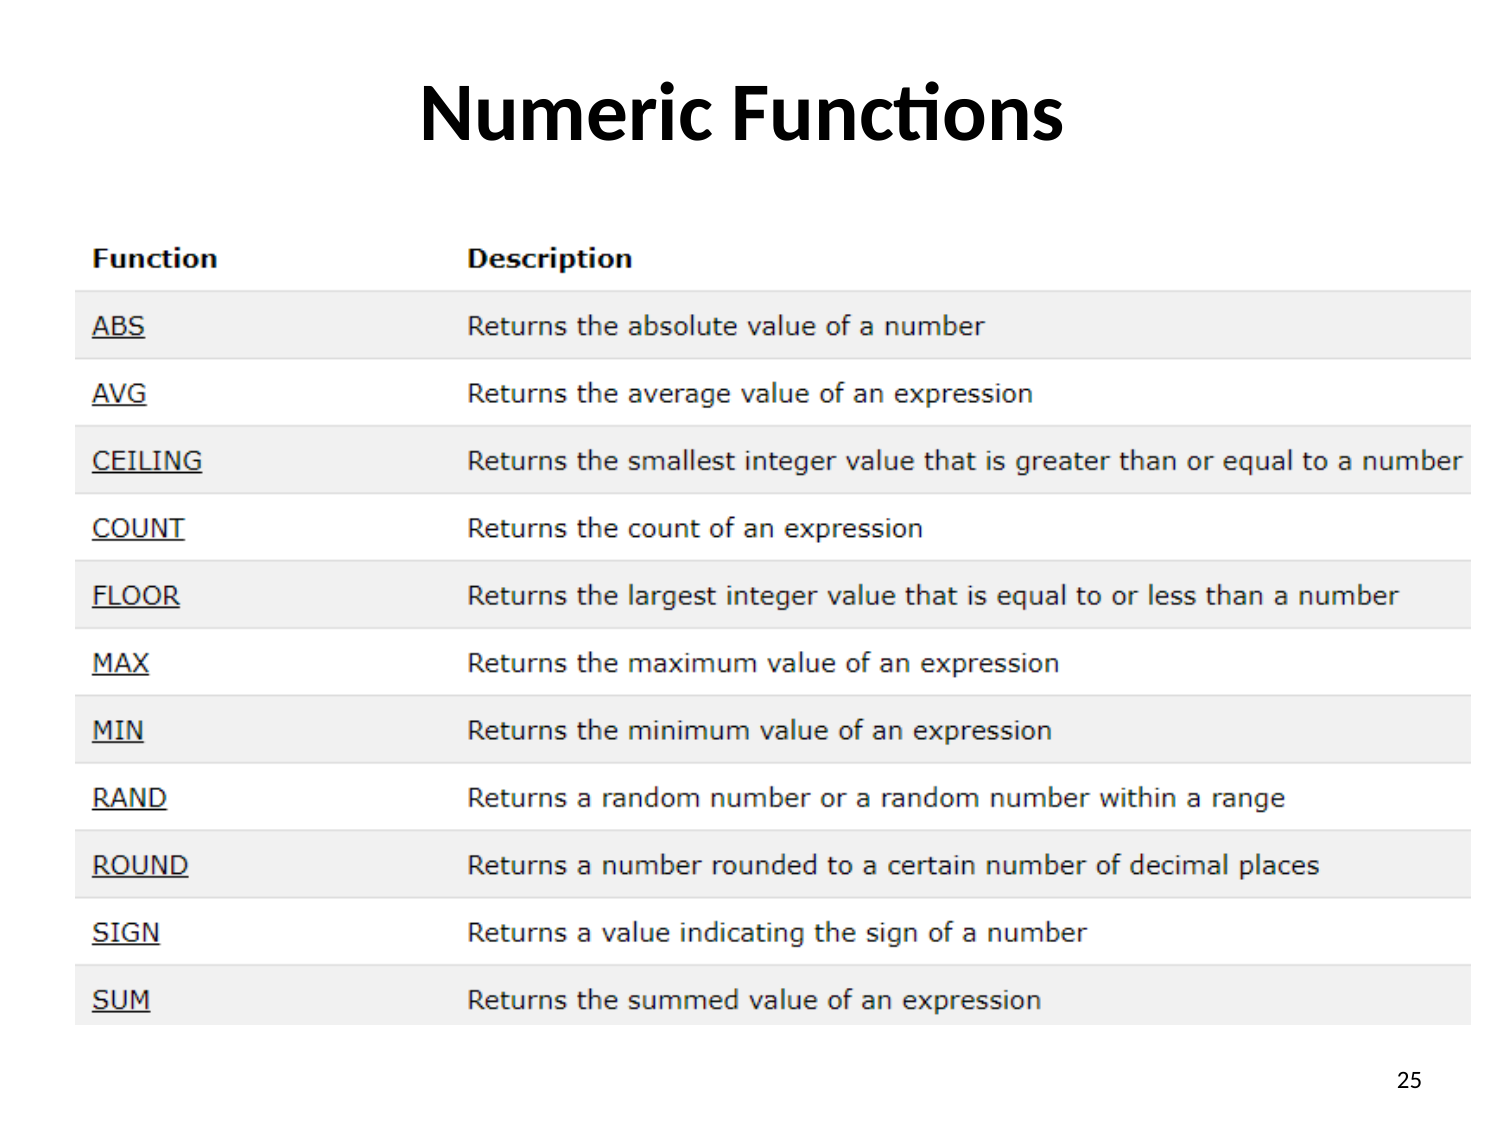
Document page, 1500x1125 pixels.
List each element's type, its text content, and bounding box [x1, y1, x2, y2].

slide_number 25 [1390, 1067, 1429, 1125]
picture [0, 0, 1500, 1125]
title Numeric Functions [417, 55, 1070, 235]
